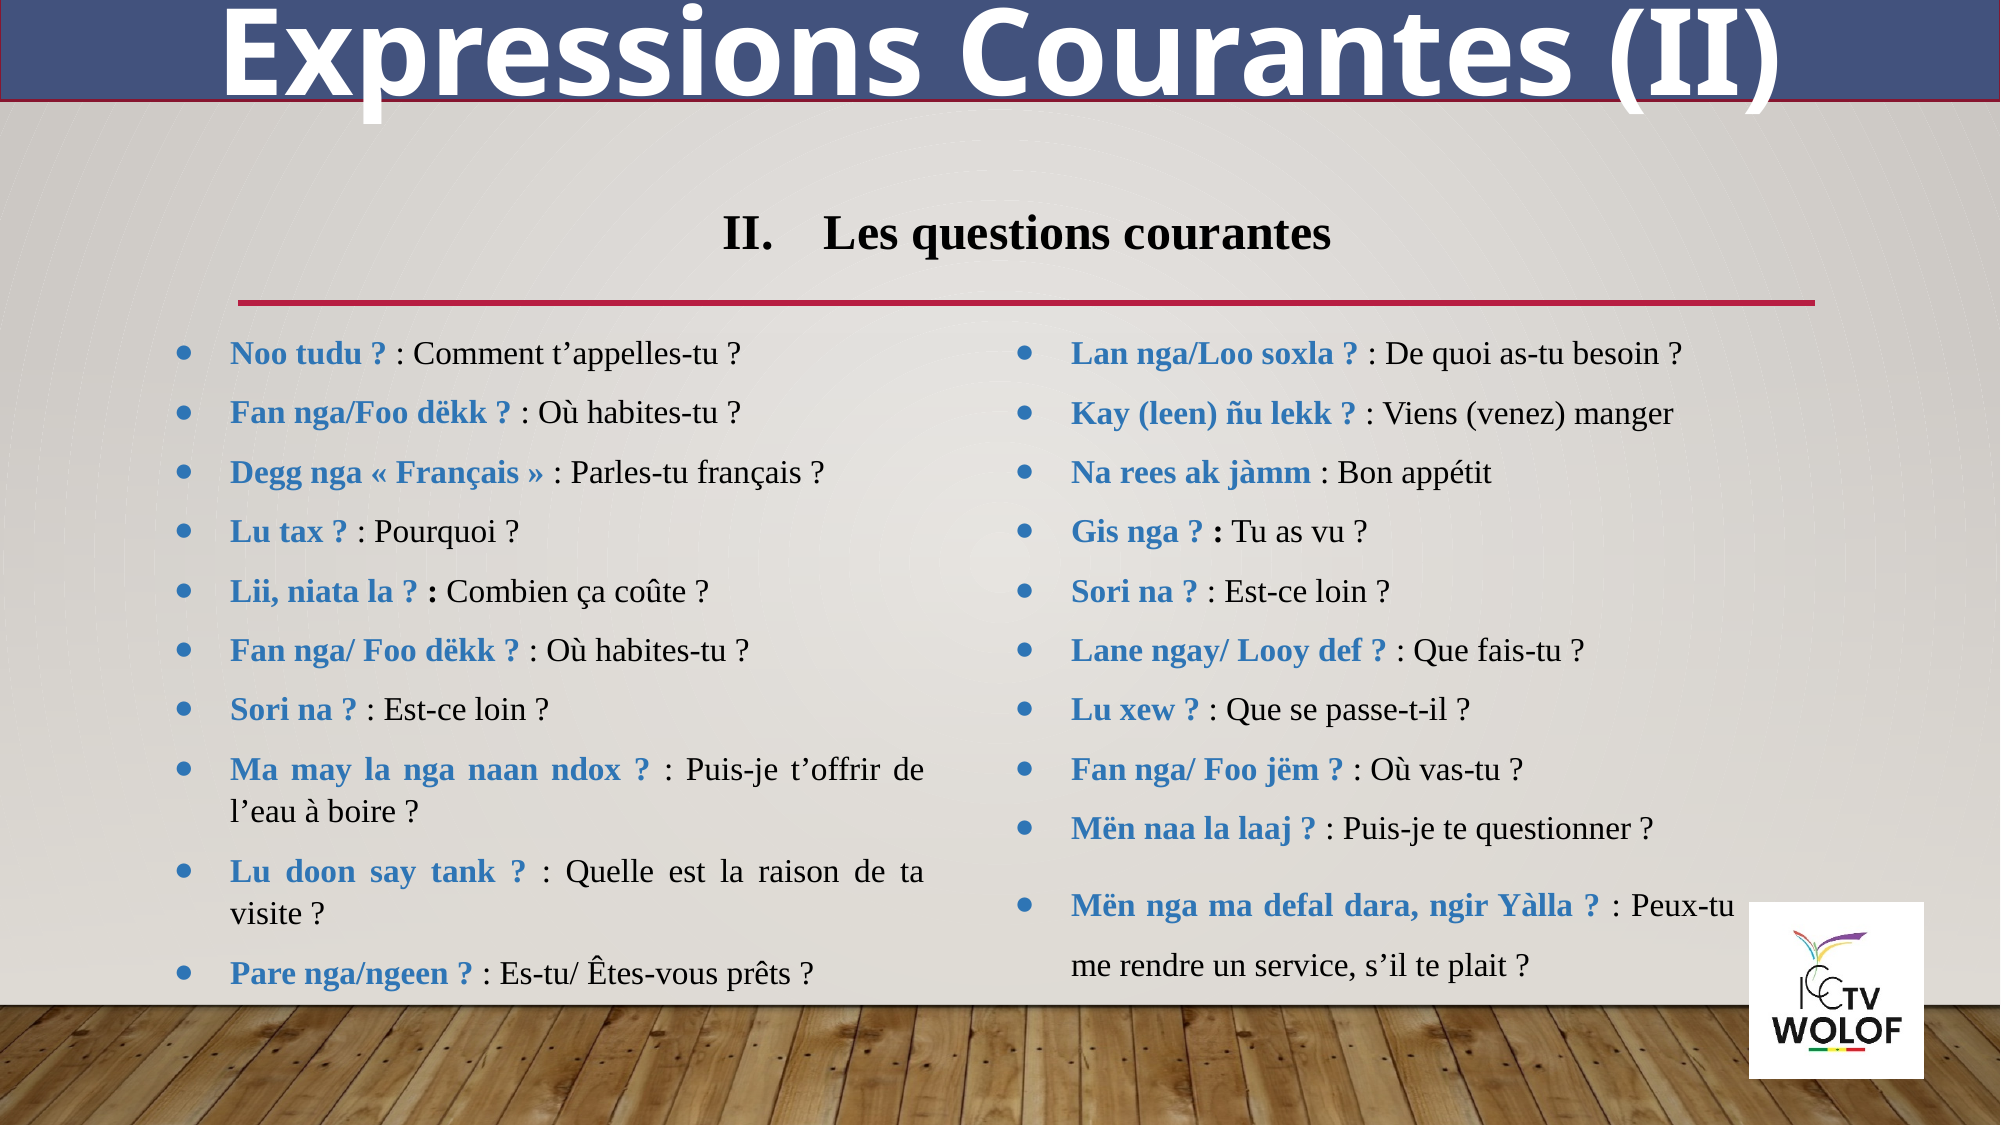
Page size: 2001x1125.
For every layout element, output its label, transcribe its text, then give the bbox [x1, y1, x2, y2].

text_box Lan nga/Loo soxla ? : De quoi as-tu besoin ? Kay (leen) ñu lekk ? : Viens (venez) manger Na rees ak jàmm : Bon appétit Gis nga ? : Tu as vu ? Sori na ? : Est-ce loin ? Lane ngay/ Looy def ? : Que fais-tu ? Lu xew ? : Que se passe-t-il ? Fan nga/ Foo jëm ? : Où vas-tu ? Mën naa la laaj ? : Puis-je te questionner ? Mën nga ma defal dara, ngir Yàlla ? : Peux-tu me rendre un service, s’il te plait ? [999, 321, 1750, 990]
text_box Noo tudu ? : Comment t’appelles-tu ? Fan nga/Foo dëkk ? : Où habites-tu ? Degg nga « Français » : Parles-tu français ? Lu tax ? : Pourquoi ? Lii, niata la ? : Combien ça coûte ? Fan nga/ Foo dëkk ? : Où habites-tu ? Sori na ? : Est-ce loin ? Ma may la nga naan ndox ? : Puis-je t’offrir de l’eau à boire ? Lu doon say tank ? : Quelle est la raison de ta visite ? Pare nga/ngeen ? : Es-tu/ Êtes-vous prêts ? [159, 321, 940, 999]
picture [0, 901, 2000, 1125]
text_box Expressions Courantes (II) [0, 0, 2000, 102]
text_box II. Les questions courantes [241, 187, 1814, 267]
